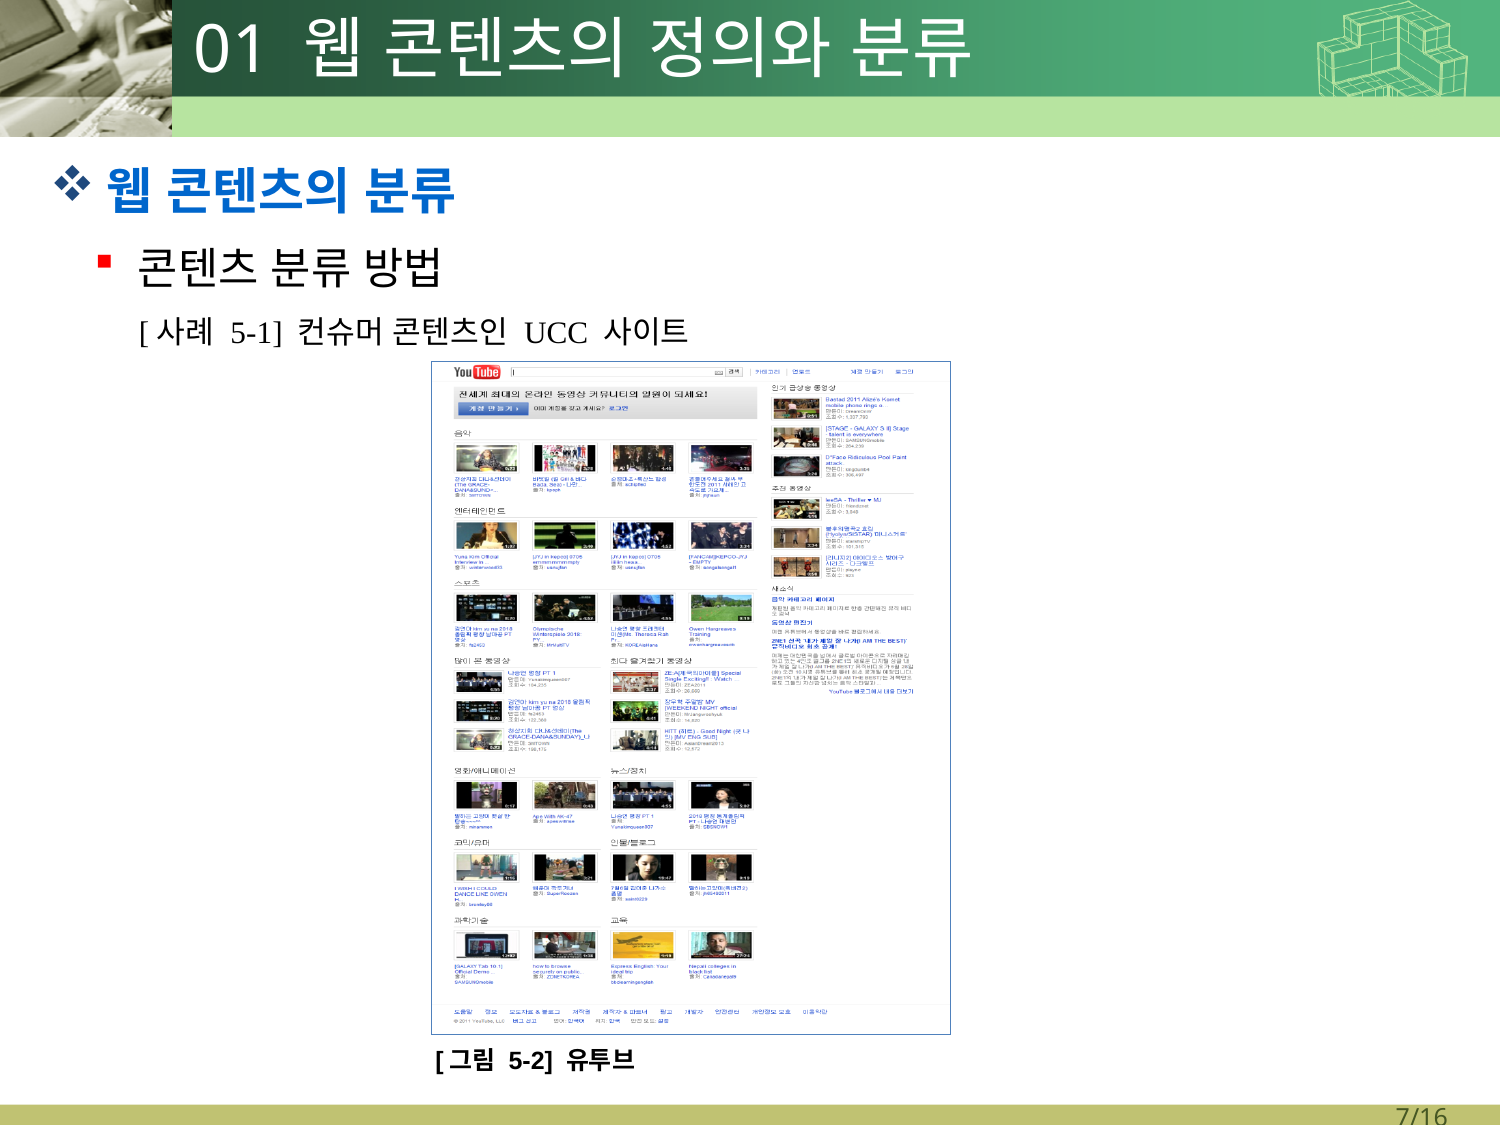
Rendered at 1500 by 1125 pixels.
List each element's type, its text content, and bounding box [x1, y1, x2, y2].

title 01 웹 콘텐츠의 정의와 분류 [178, 9, 1339, 82]
picture [0, 0, 1500, 151]
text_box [418, 361, 951, 1083]
list 웹 콘텐츠의 분류 콘텐츠 분류 방법 [사례 5-1] 컨슈머 콘텐츠인 UCC 사이트 [35, 152, 1465, 362]
